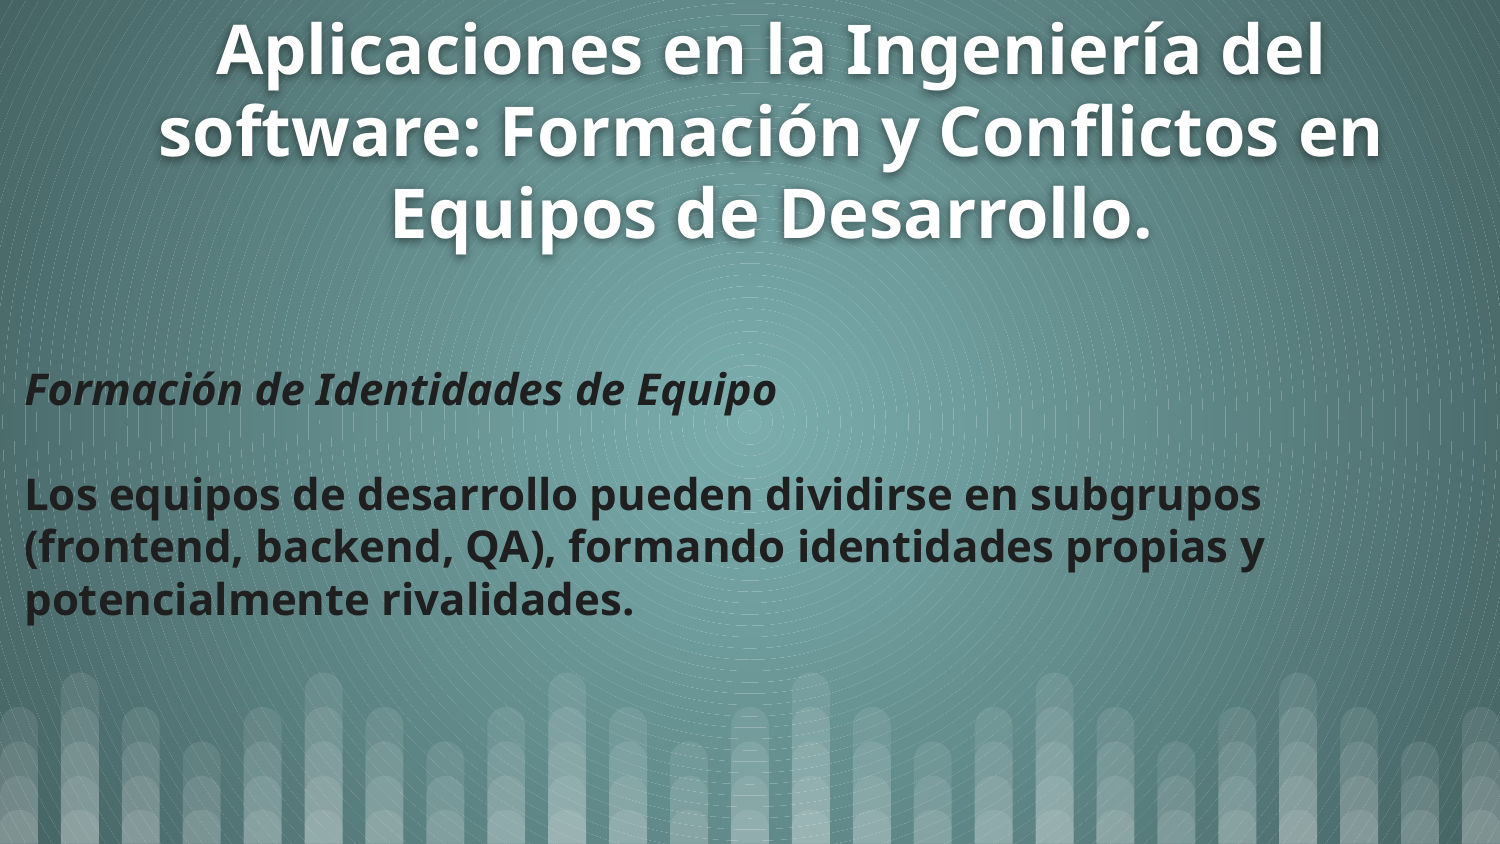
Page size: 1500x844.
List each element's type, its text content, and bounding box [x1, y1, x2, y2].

title Aplicaciones en la Ingeniería del software: Formación y Conflictos en Equipos de Desarrollo. [87, 44, 1456, 224]
text_box Formación de Identidades de Equipo Los equipos de desarrollo pueden dividirse en subgrupos (frontend, backend, QA), formando identidades propias y potencialmente rivalidades. [9, 346, 1491, 692]
